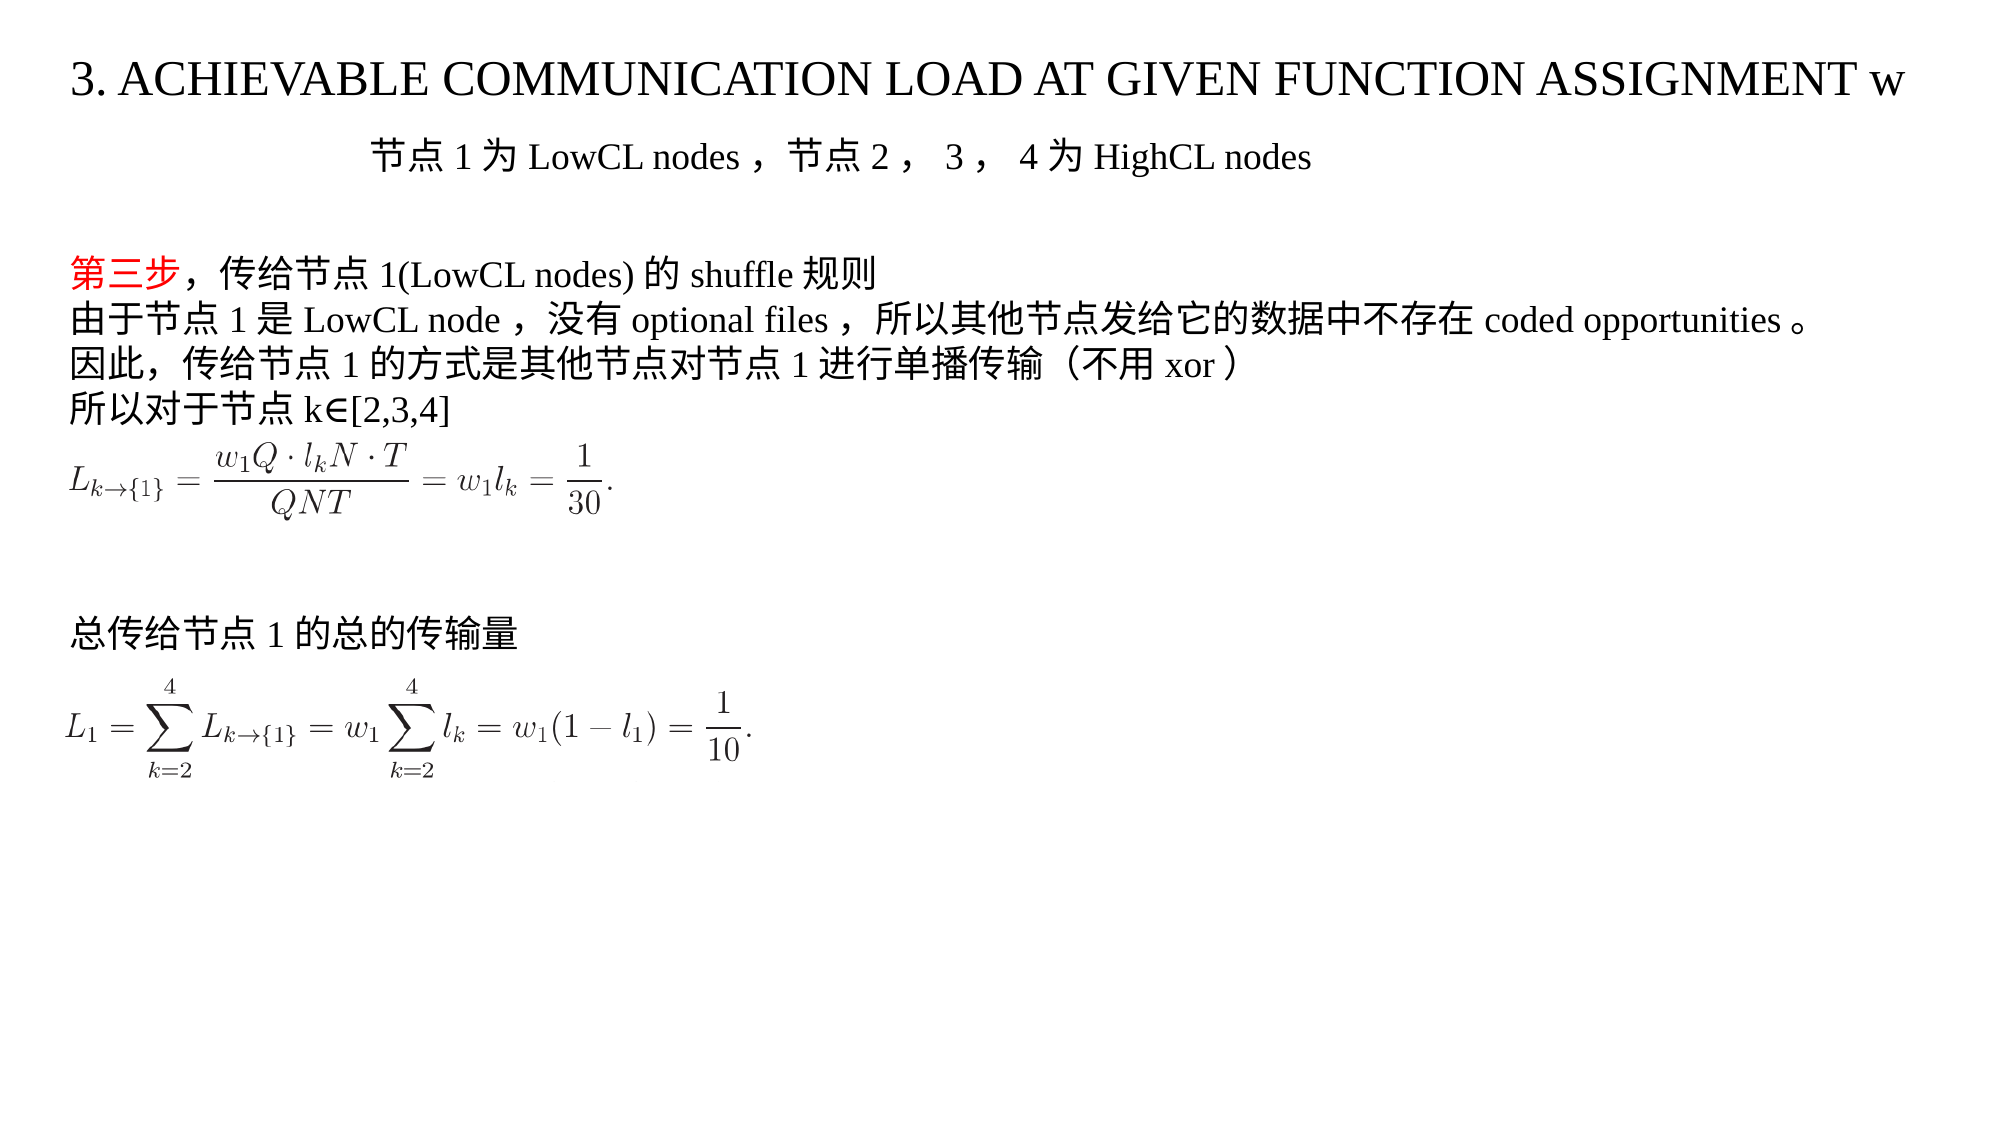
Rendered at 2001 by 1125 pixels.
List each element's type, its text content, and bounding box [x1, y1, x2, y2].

picture [55, 675, 753, 782]
picture [55, 430, 615, 526]
title 3. ACHIEVABLE COMMUNICATION LOAD AT GIVEN FUNCTION ASSIGNMENT w [55, 48, 1961, 110]
text_box 第三步，传给节点1(LowCL nodes)的shuffle规则 由于节点1是LowCL node，没有optional files，所以其他节点发给它的数据中不存在coded opportunities。 因此，传给节点1的方式是其他节点对节点1进行单播传输（不用xor） 所以对于节点k∈[2,3,4] 总传给节点1的总的传输量 [55, 242, 1867, 842]
